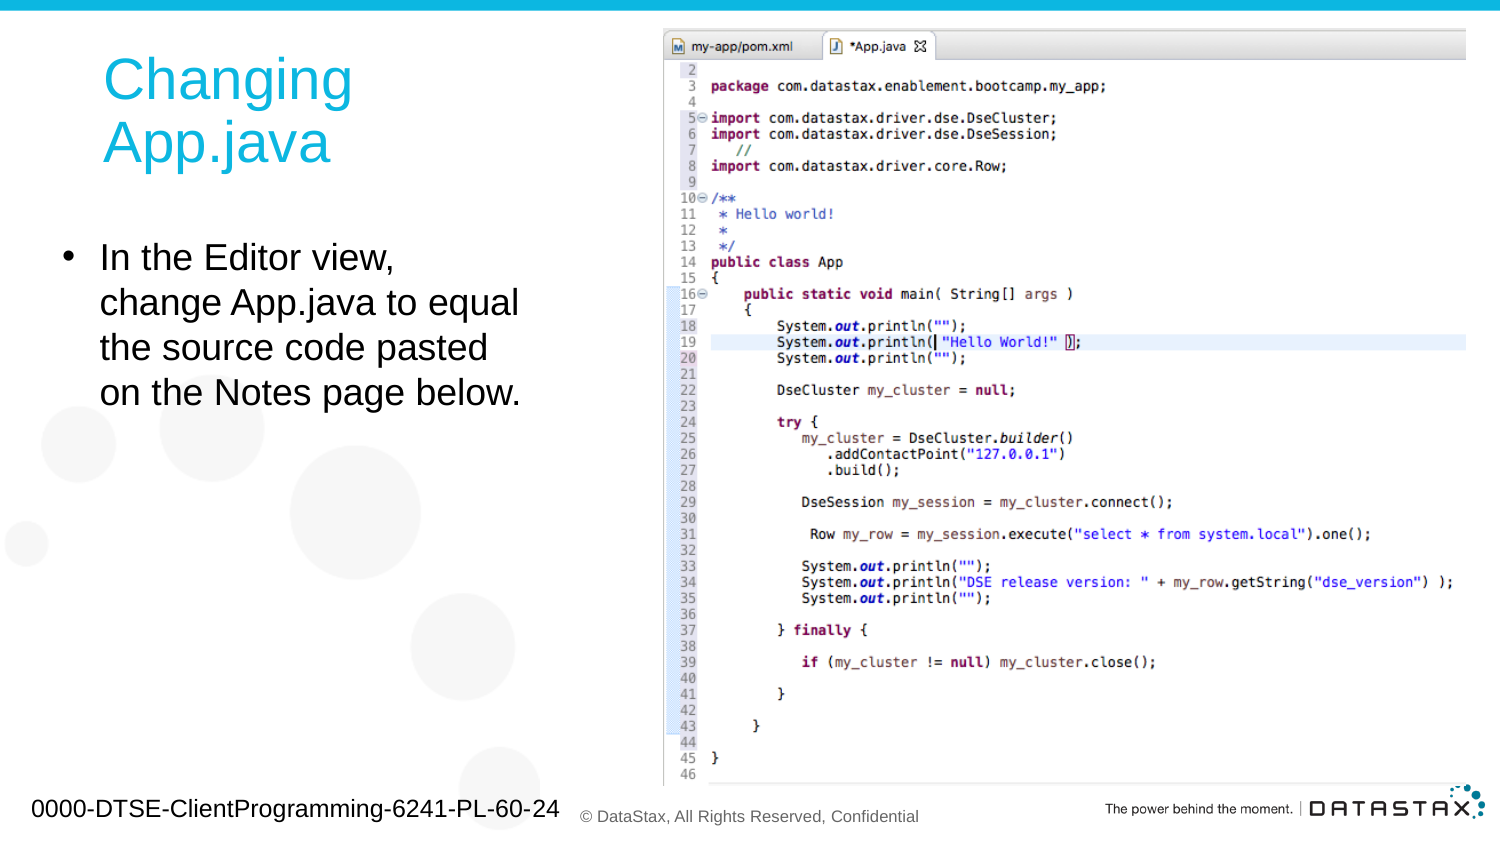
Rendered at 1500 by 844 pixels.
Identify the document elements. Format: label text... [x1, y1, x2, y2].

slide_number 0000-DTSE-ClientProgramming-6241-PL-60-24 [16, 785, 720, 831]
text_box In the Editor view, change App.java to equal the source code pasted on the Notes page below. [47, 225, 541, 421]
picture [663, 27, 1500, 834]
title Changing App.java [103, 100, 459, 191]
